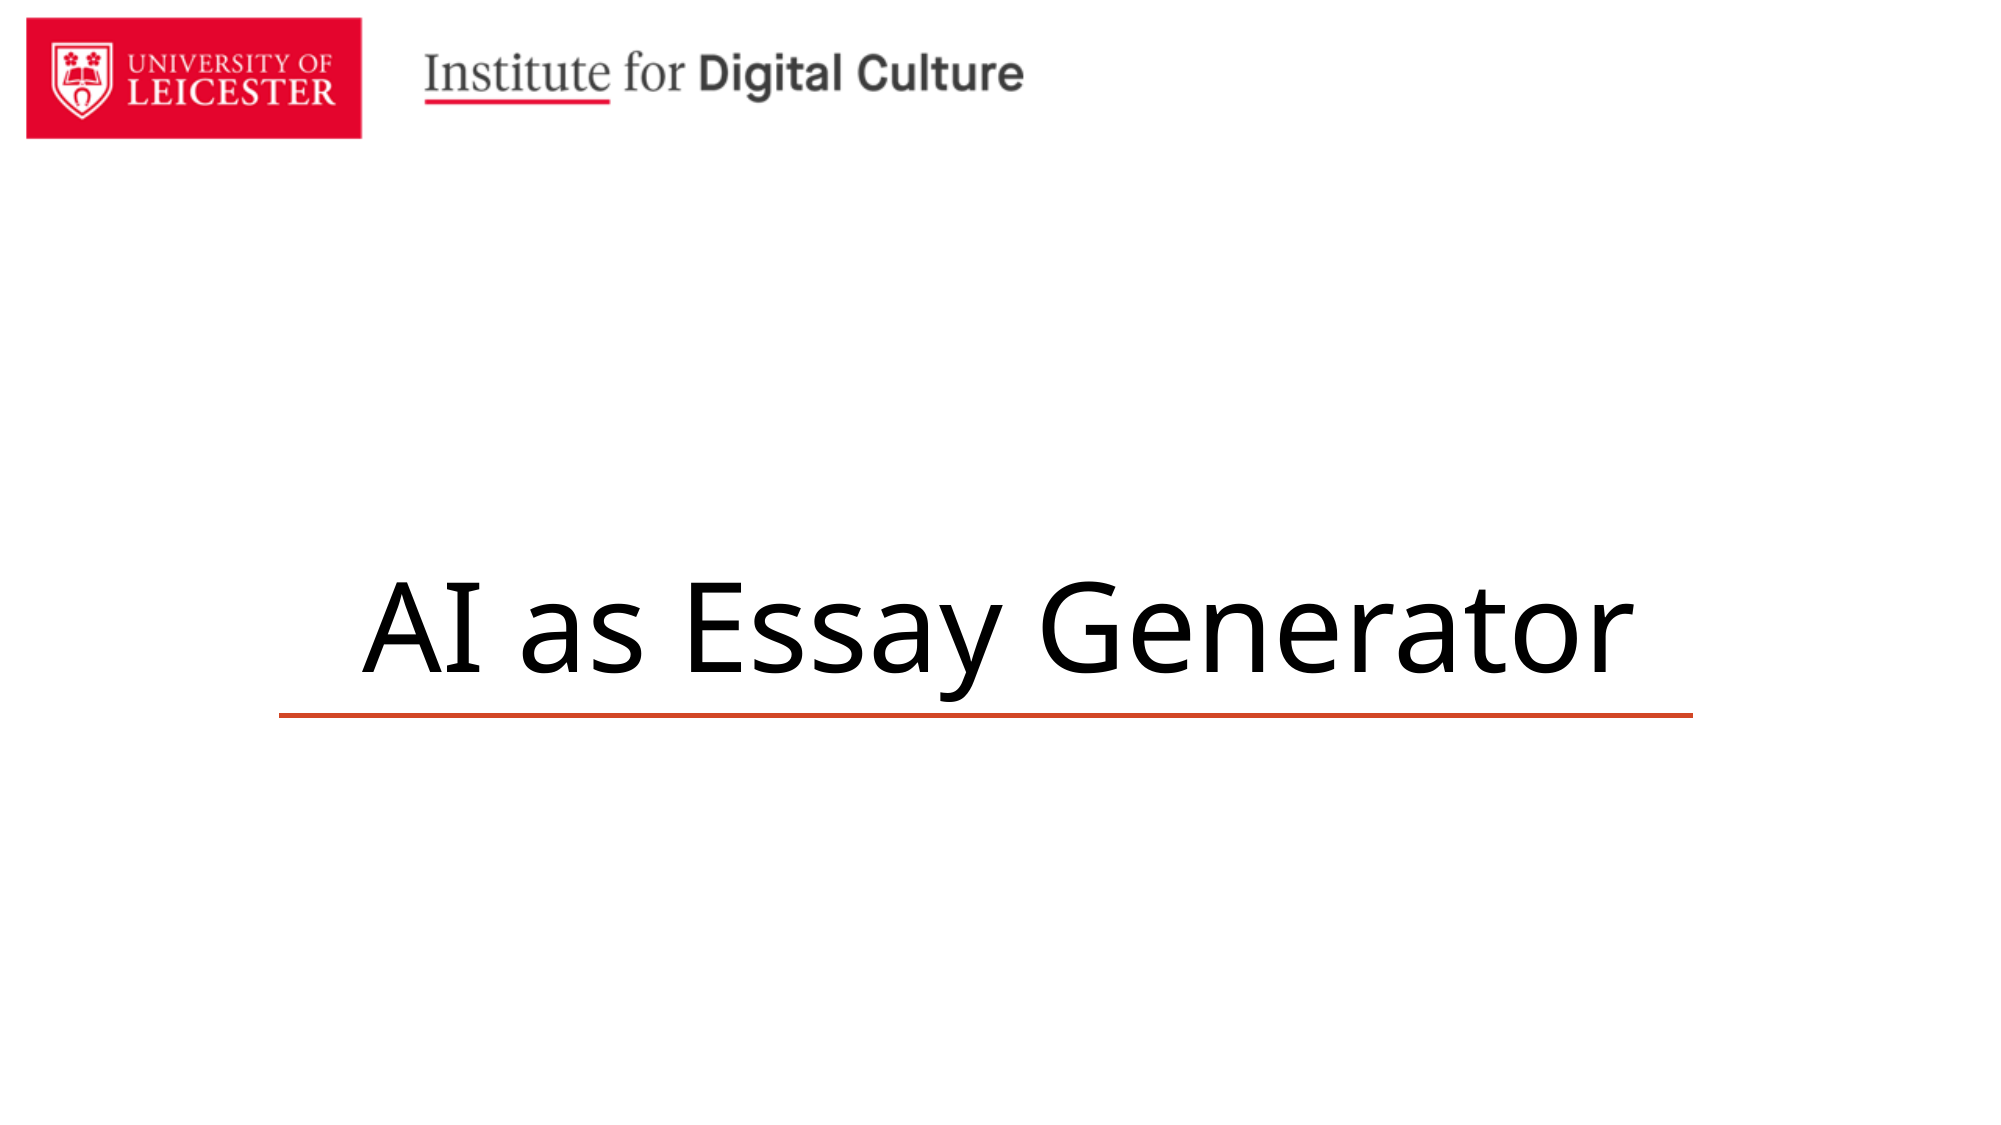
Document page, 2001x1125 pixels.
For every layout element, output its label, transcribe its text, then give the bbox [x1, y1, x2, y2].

picture [0, 0, 1073, 147]
title AI as Essay Generator [183, 314, 1817, 707]
